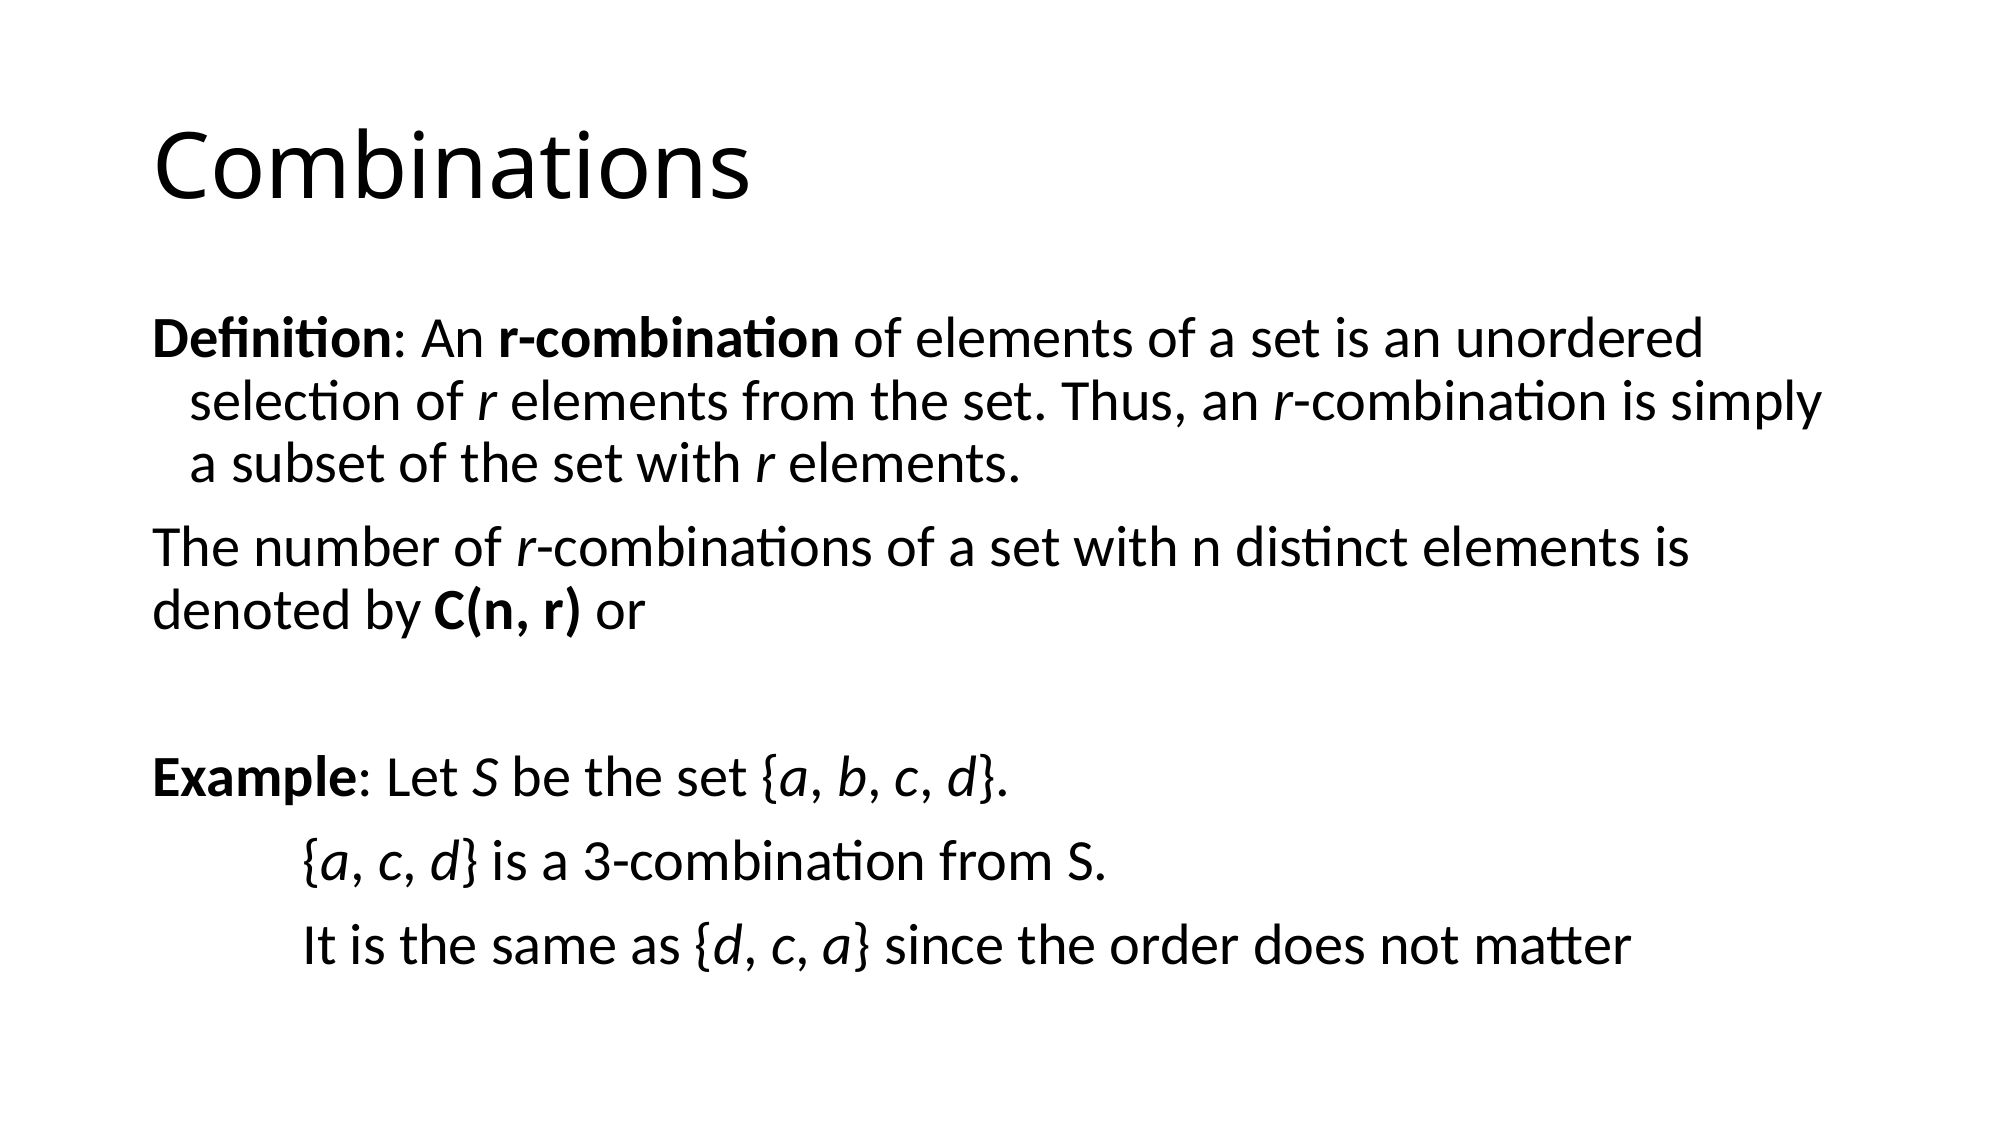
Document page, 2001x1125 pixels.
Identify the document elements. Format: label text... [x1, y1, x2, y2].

title Combinations [137, 59, 1863, 278]
